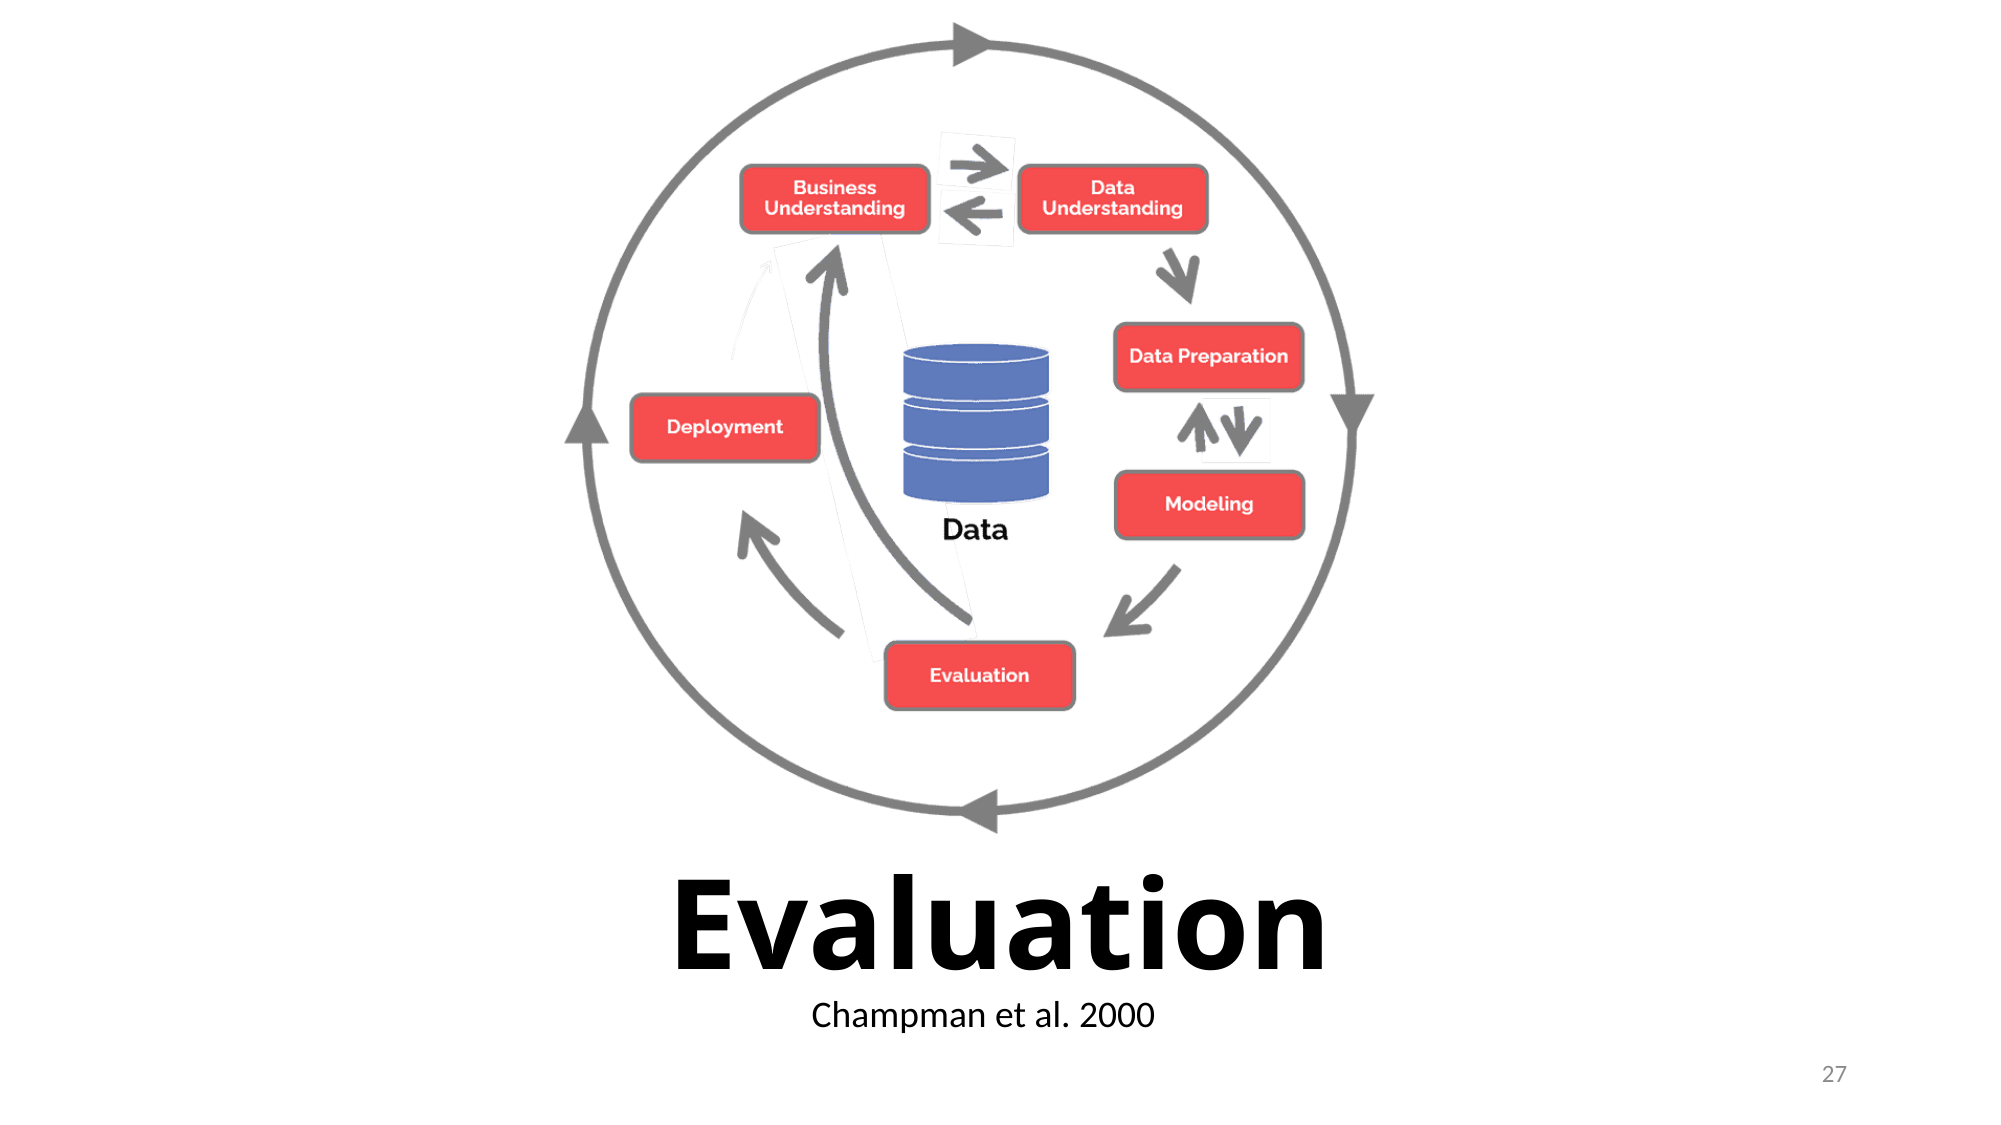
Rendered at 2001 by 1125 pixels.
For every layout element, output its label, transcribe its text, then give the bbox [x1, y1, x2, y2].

slide_number 27 [1412, 1042, 1863, 1103]
title Evaluation [249, 612, 1750, 1005]
text_box Champman et al. 2000 [796, 982, 1179, 1043]
picture [446, 0, 1494, 857]
